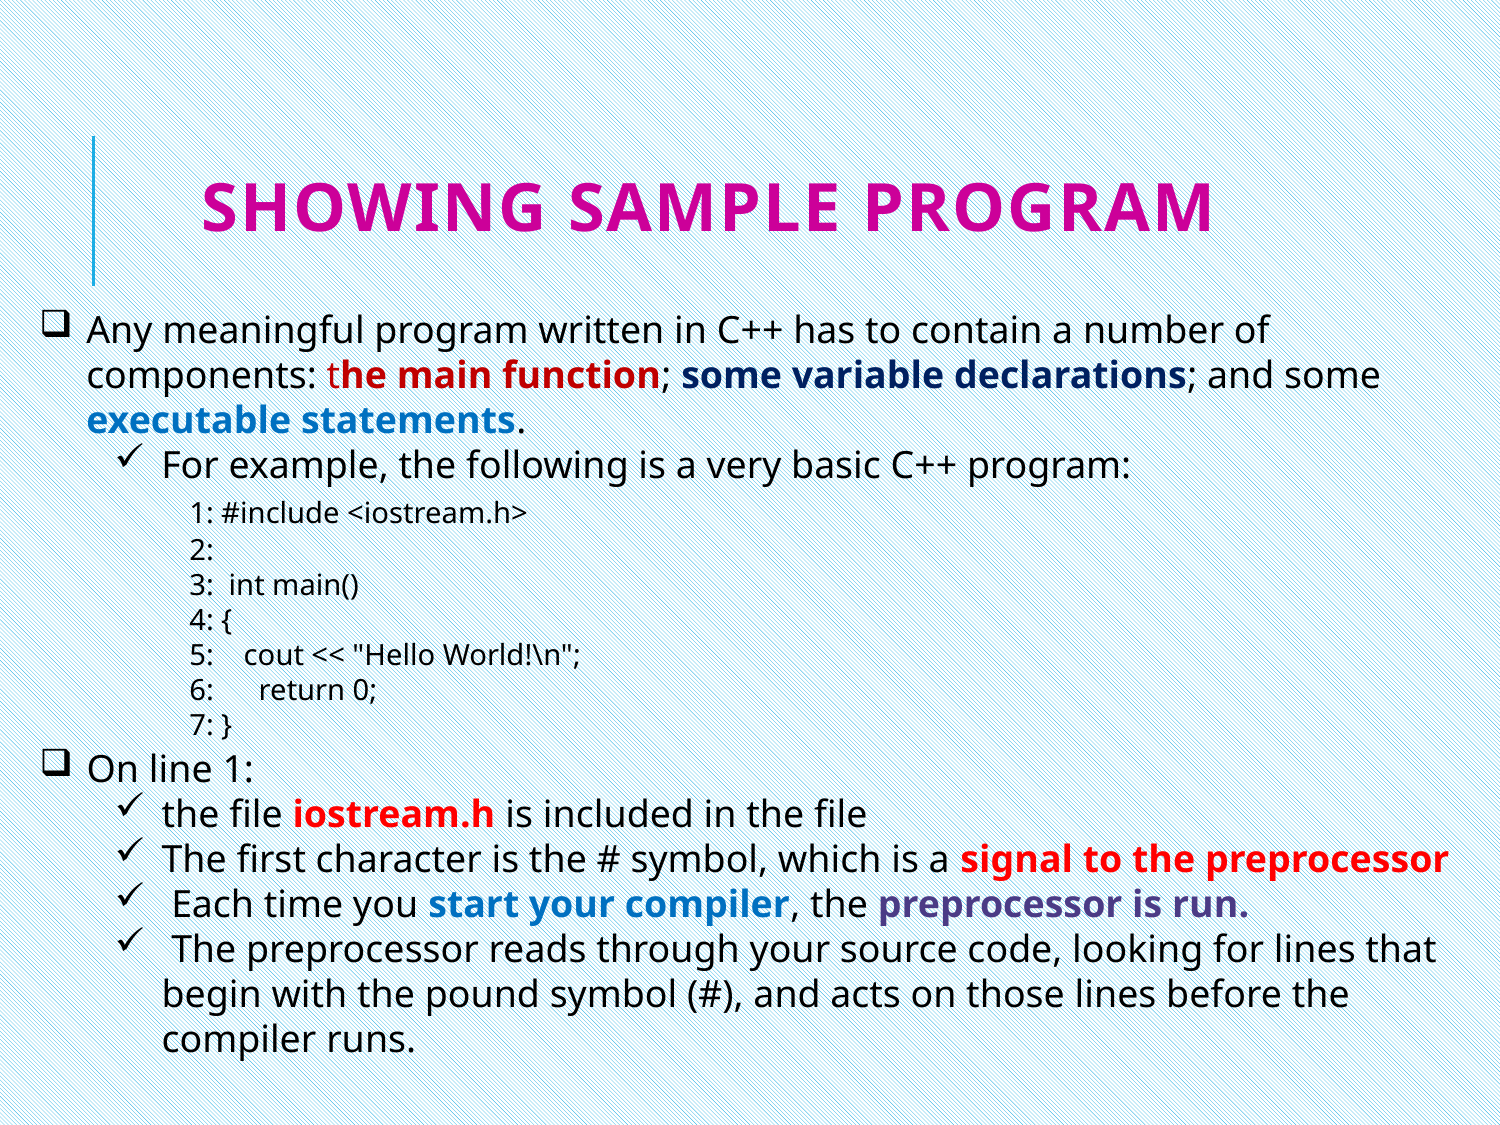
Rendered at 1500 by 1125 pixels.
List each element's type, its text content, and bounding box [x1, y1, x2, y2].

text_box Any meaningful program written in C++ has to contain a number of components: the main function; some variable declarations; and some executable statements. For example, the following is a very basic C++ program: 1: #include <iostream.h> 2: 3: int main() 4: { 5: cout << "Hello World!\n"; 6: return 0; 7: } [24, 299, 1475, 737]
text_box On line 1: the file iostream.h is included in the file The first character is the # symbol, which is a signal to the preprocessor Each time you start your compiler, the preprocessor is run. The preprocessor reads through your source code, looking for lines that begin with the pound symbol (#), and acts on those lines before the compiler runs. [24, 737, 1475, 1068]
title Showing Sample program [112, 149, 1325, 275]
